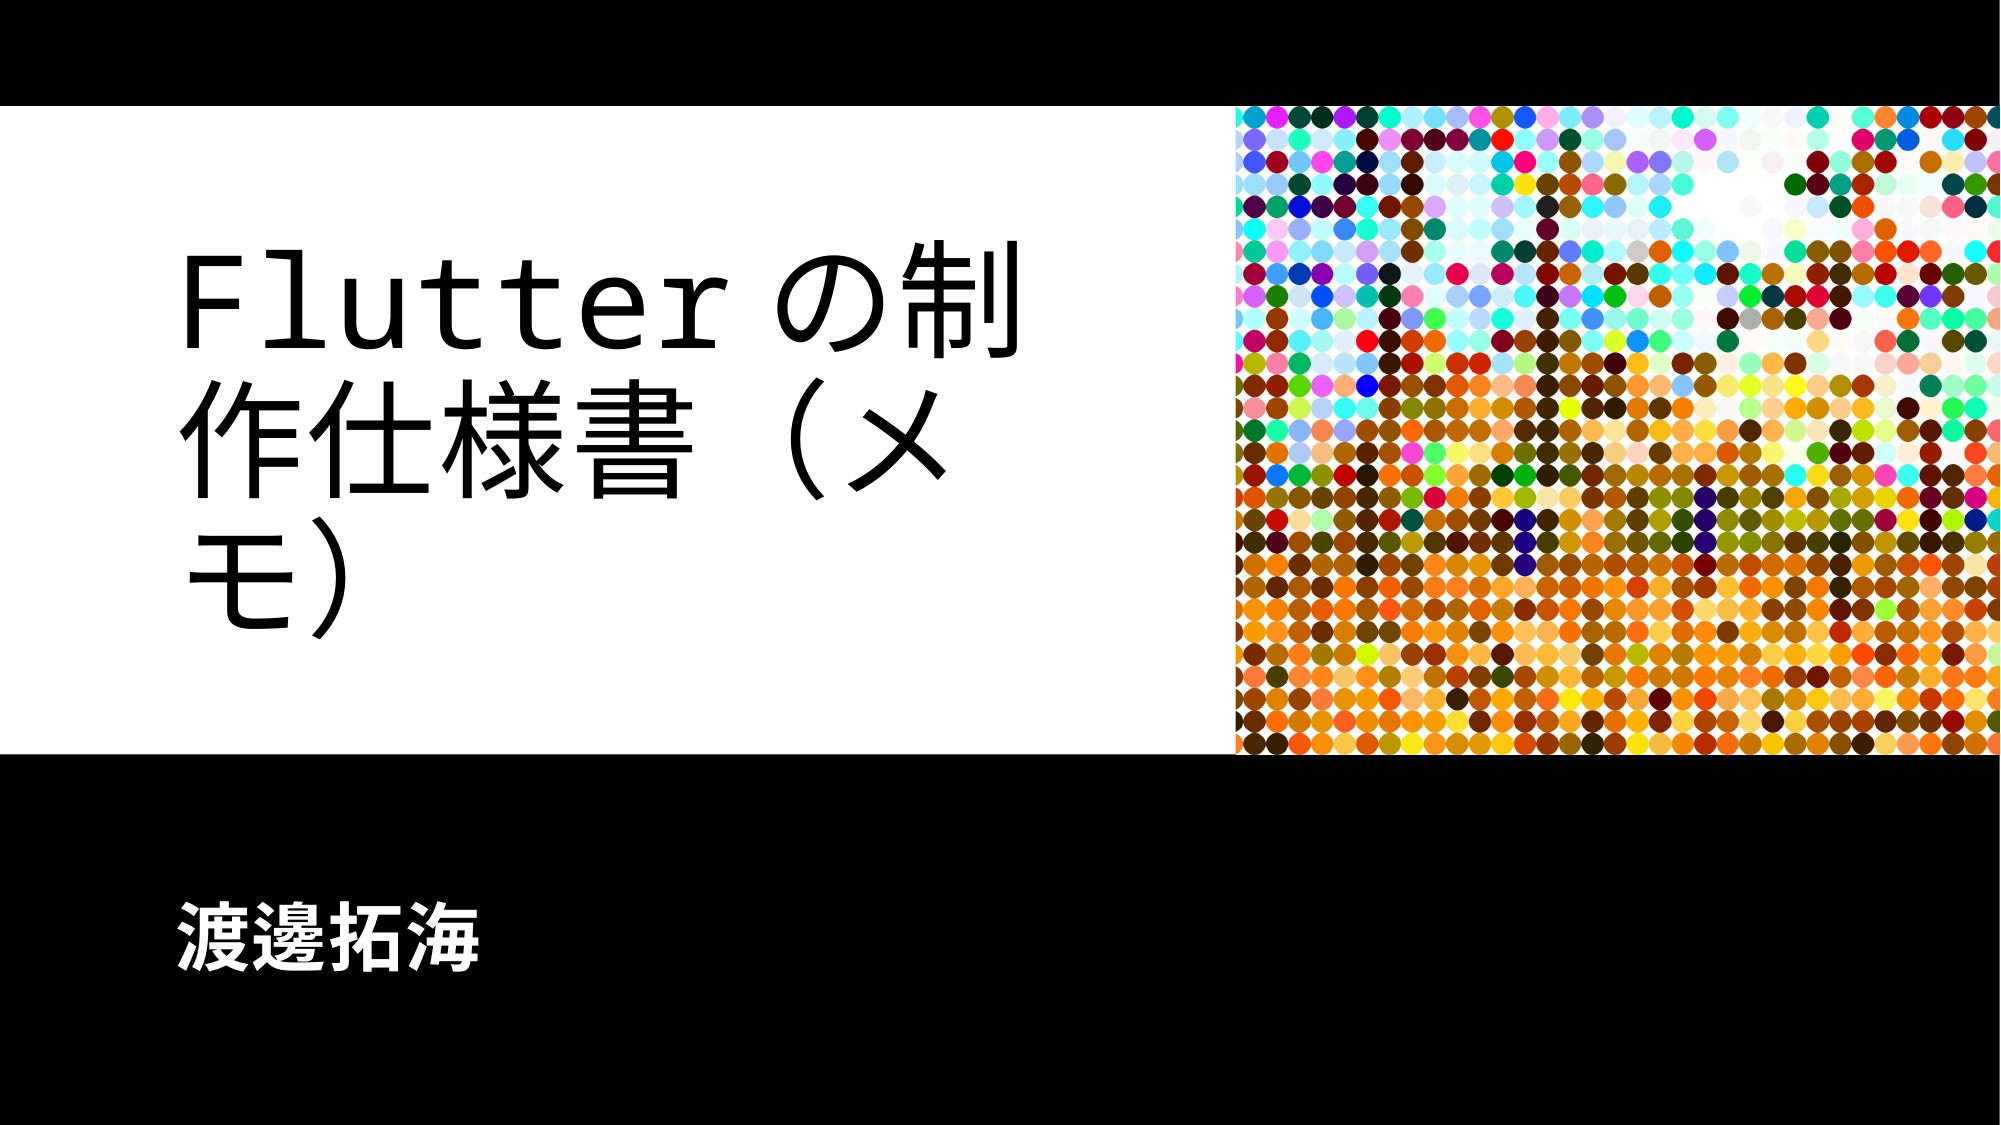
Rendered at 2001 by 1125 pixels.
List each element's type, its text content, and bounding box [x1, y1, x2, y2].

picture [1235, 105, 2000, 755]
subtitle 渡邊拓海 [157, 854, 1842, 1021]
text_box [0, 755, 2000, 1125]
text_box [0, 105, 1235, 755]
text_box [0, 0, 2000, 105]
picture [1993, 108, 2000, 120]
title Flutterの制作仕様書（メモ） [157, 203, 1133, 687]
